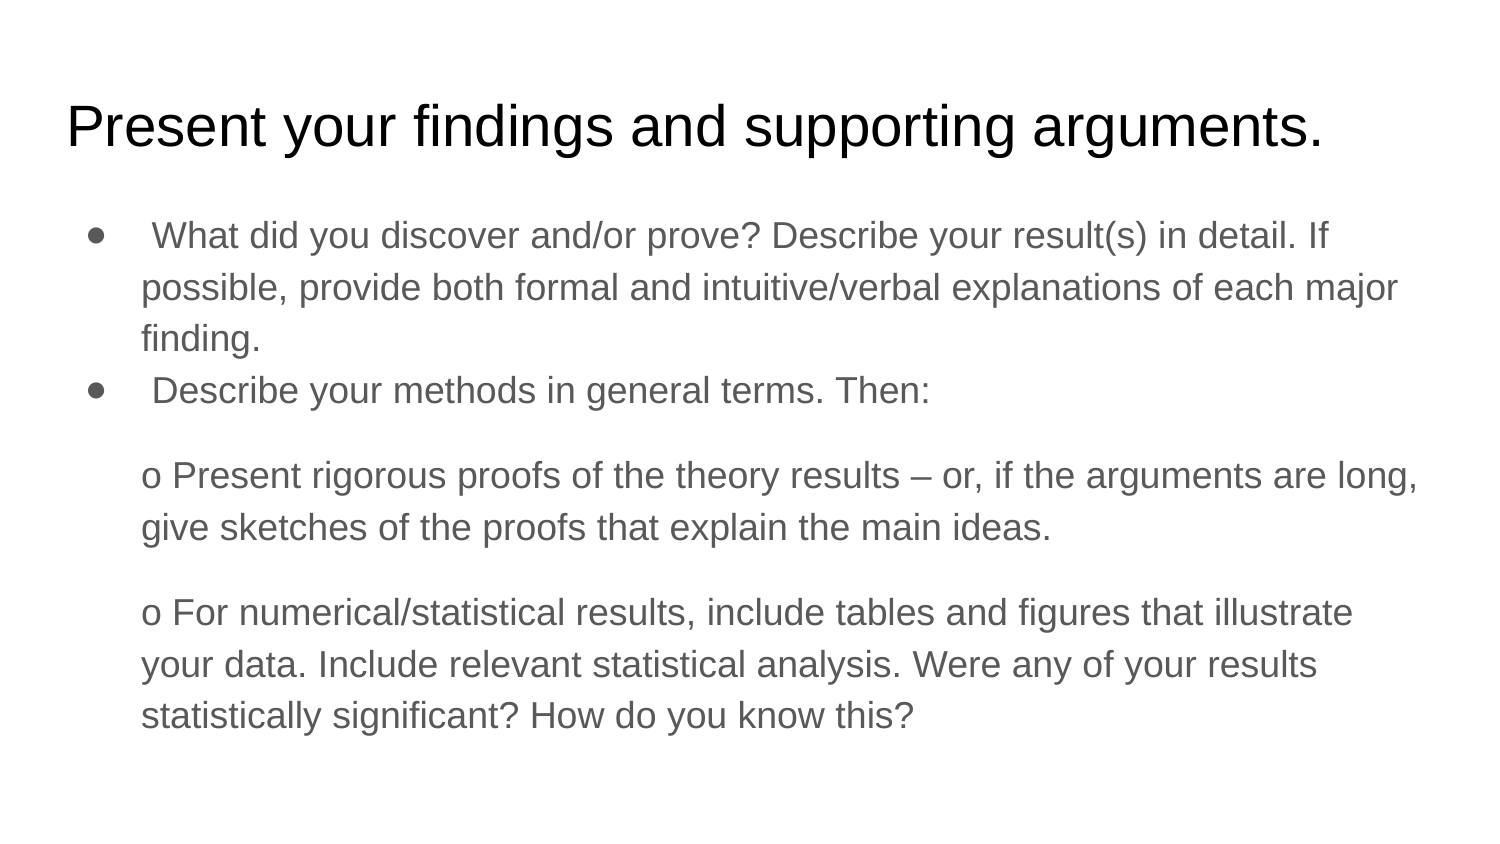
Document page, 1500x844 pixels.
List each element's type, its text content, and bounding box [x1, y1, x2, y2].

list What did you discover and/or prove? Describe your result(s) in detail. If possible, provide both formal and intuitive/verbal explanations of each major finding. Describe your methods in general terms. Then: o Present rigorous proofs of the theory results – or, if the arguments are long, give sketches of the proofs that explain the main ideas. o For numerical/statistical results, include tables and figures that illustrate your data. Include relevant statistical analysis. Were any of your results statistically significant? How do you know this? [51, 189, 1449, 750]
title Present your findings and supporting arguments. [51, 72, 1449, 167]
